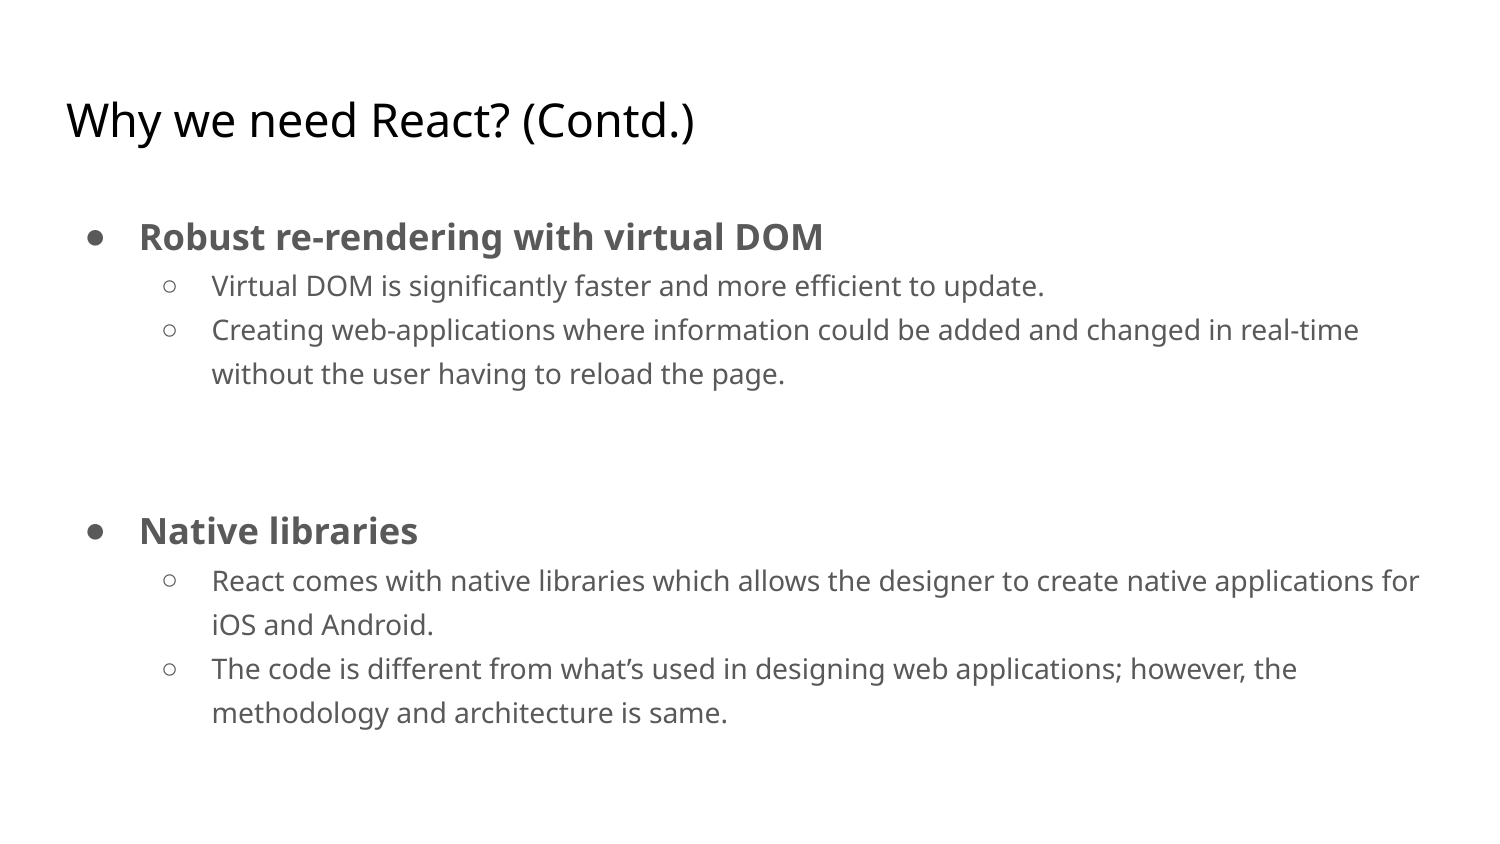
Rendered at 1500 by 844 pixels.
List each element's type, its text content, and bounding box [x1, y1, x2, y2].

list Robust re-rendering with virtual DOM Virtual DOM is significantly faster and more efficient to update. Creating web-applications where information could be added and changed in real-time without the user having to reload the page. Native libraries React comes with native libraries which allows the designer to create native applications for iOS and Android. The code is different from what’s used in designing web applications; however, the methodology and architecture is same. [51, 189, 1449, 750]
title Why we need React? (Contd.) [51, 72, 1449, 167]
